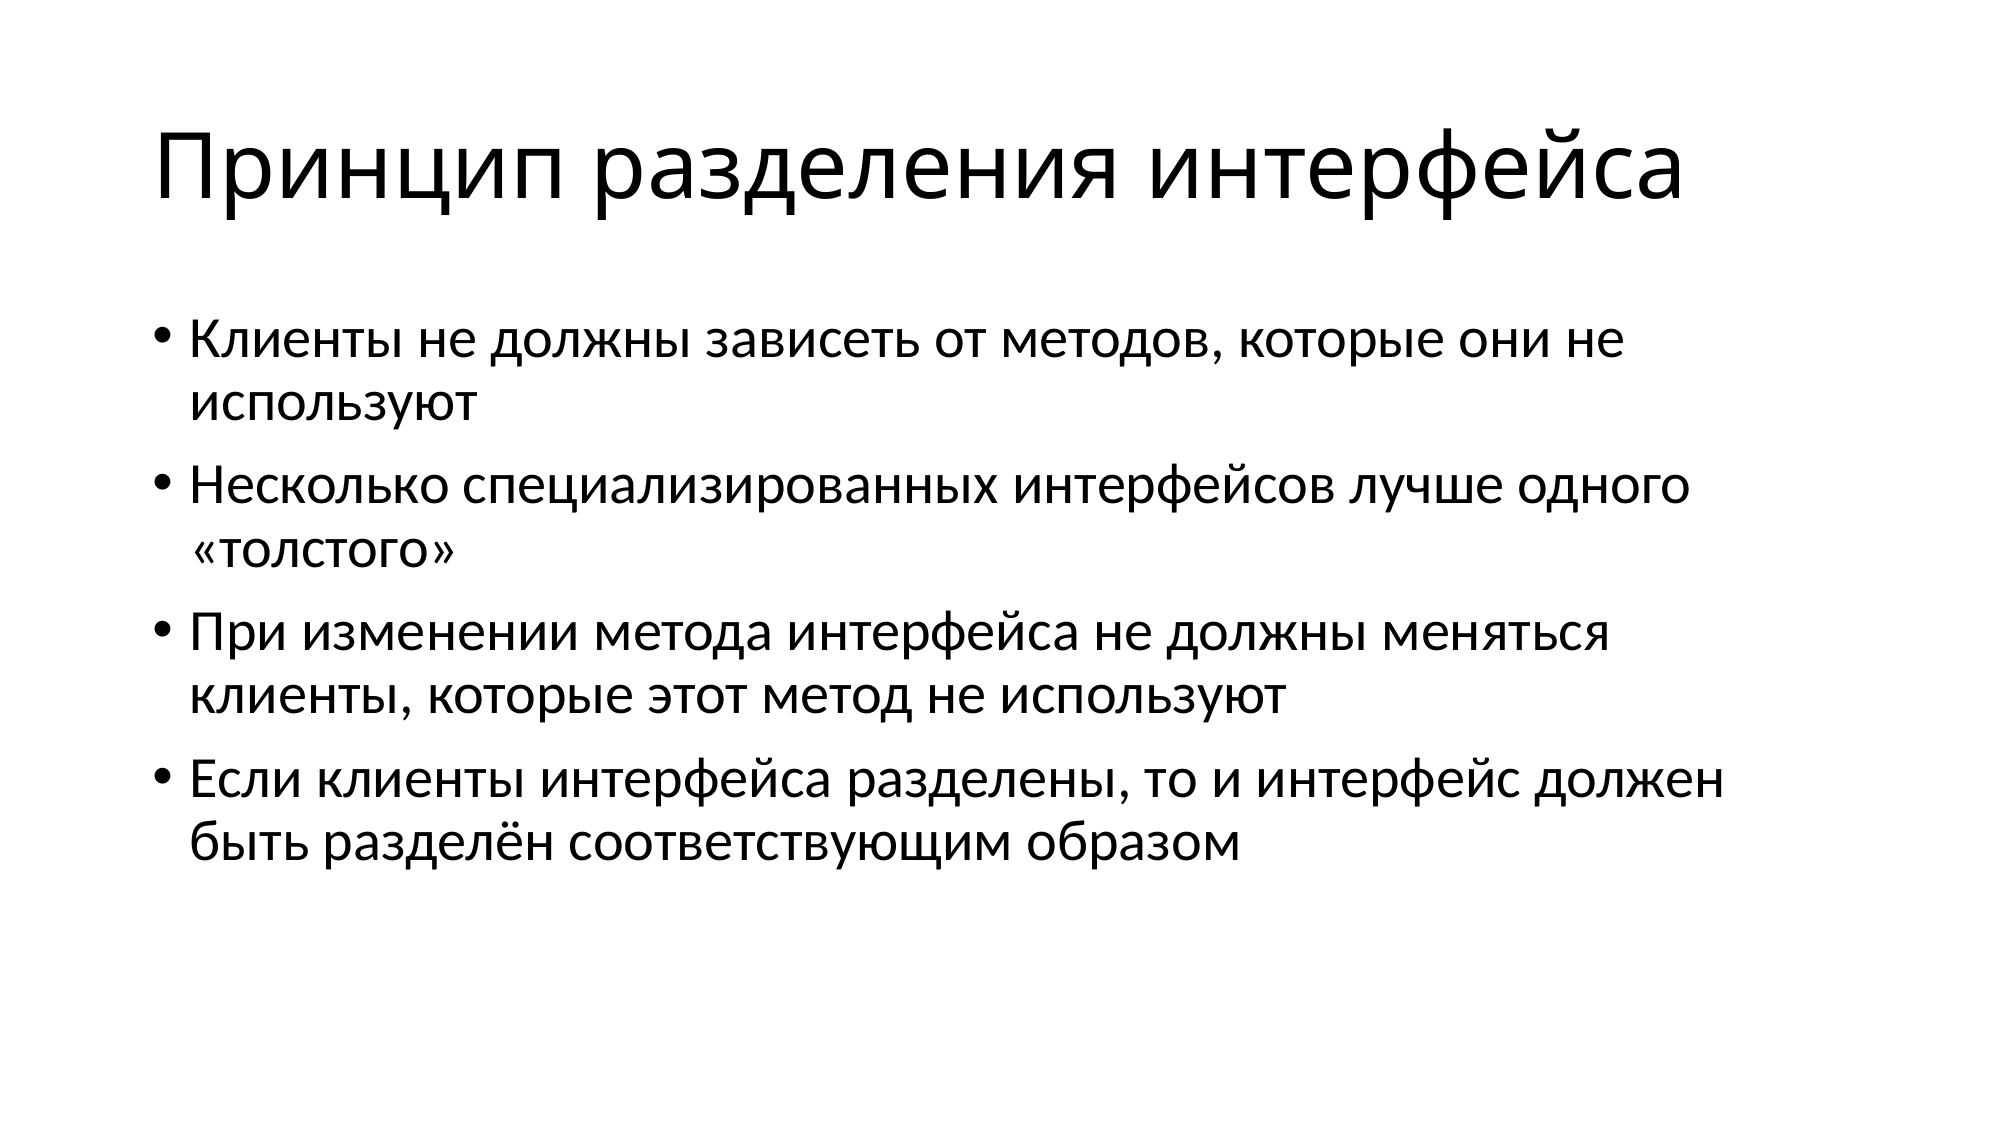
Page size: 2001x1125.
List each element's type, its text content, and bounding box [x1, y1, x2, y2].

title Принцип разделения интерфейса [137, 59, 1863, 278]
list Клиенты не должны зависеть от методов, которые они не используют Несколько специализированных интерфейсов лучше одного «толстого» При изменении метода интерфейса не должны меняться клиенты, которые этот метод не используют Если клиенты интерфейса разделены, то и интерфейс должен быть разделён соответствующим образом [137, 299, 1863, 1014]
